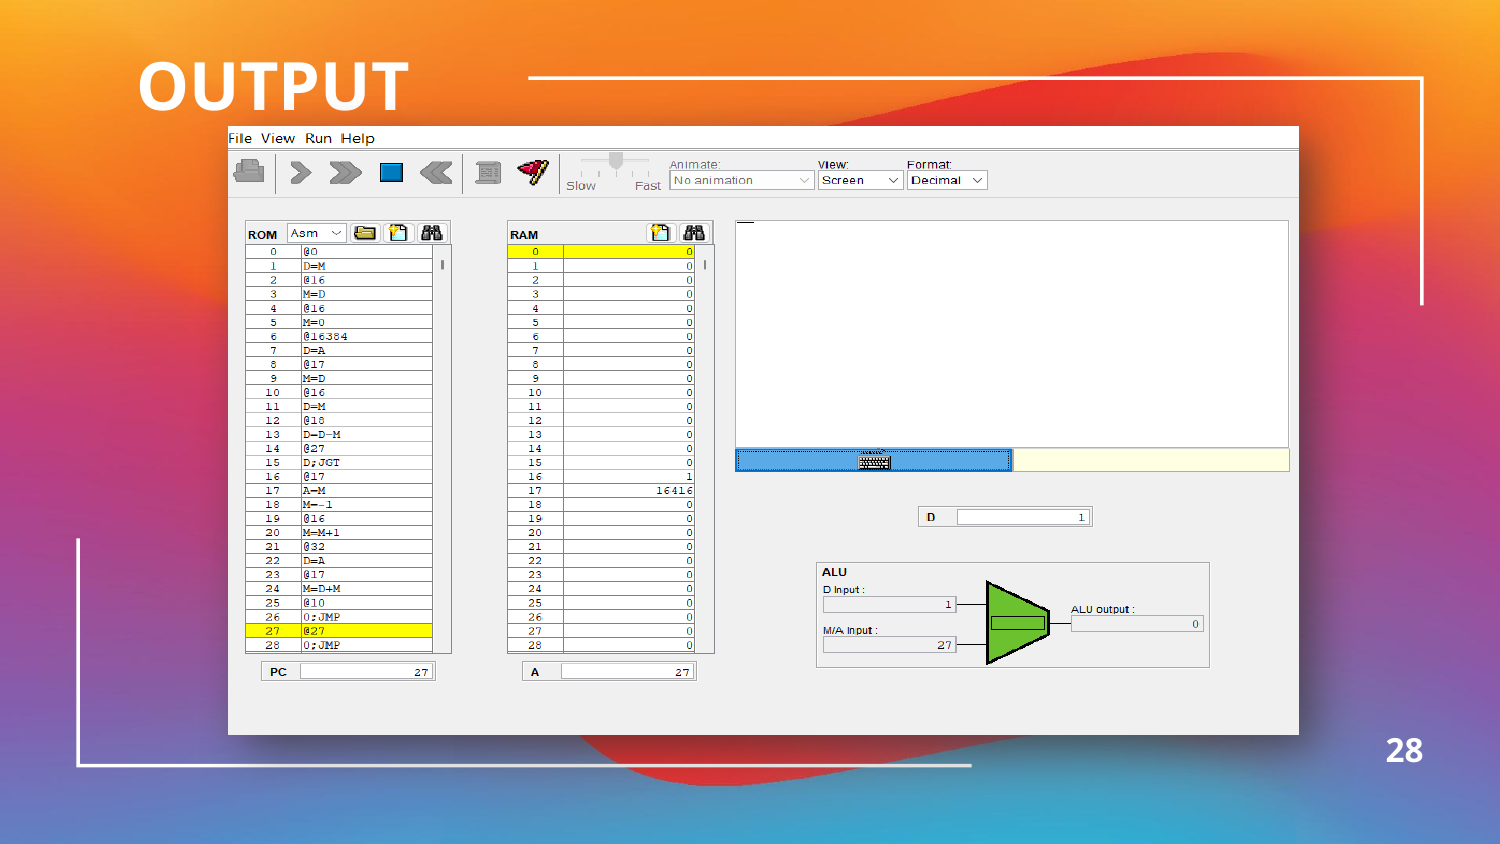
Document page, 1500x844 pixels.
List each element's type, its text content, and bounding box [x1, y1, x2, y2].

picture [0, 0, 1500, 844]
slide_number 28 [1347, 696, 1424, 775]
title OUTPUT [136, 65, 487, 126]
